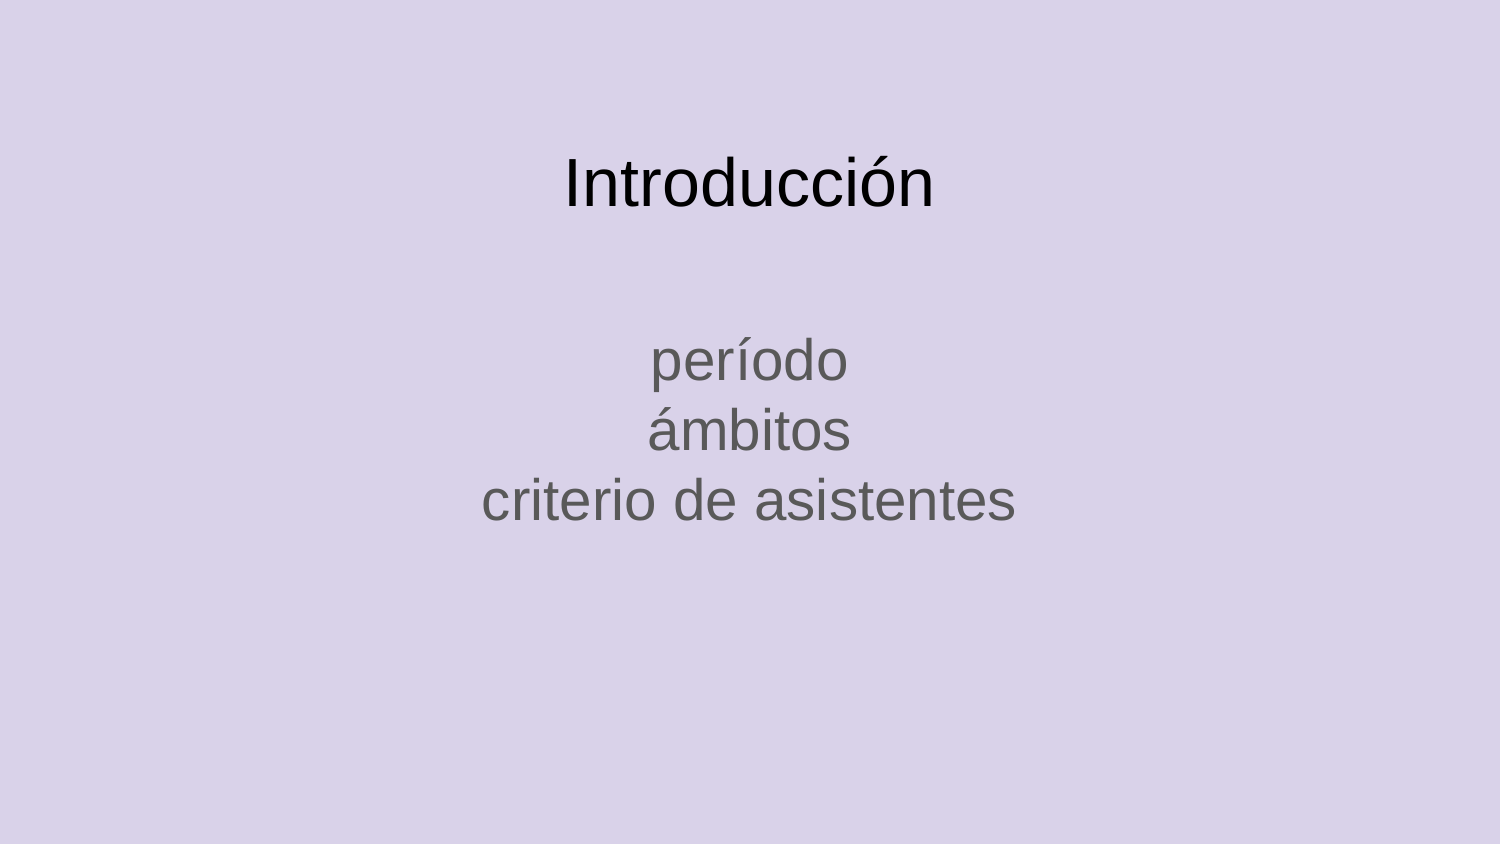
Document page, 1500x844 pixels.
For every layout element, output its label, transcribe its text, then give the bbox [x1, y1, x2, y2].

subtitle período ámbitos criterio de asistentes [51, 307, 1449, 595]
title Introducción [51, 122, 1449, 236]
